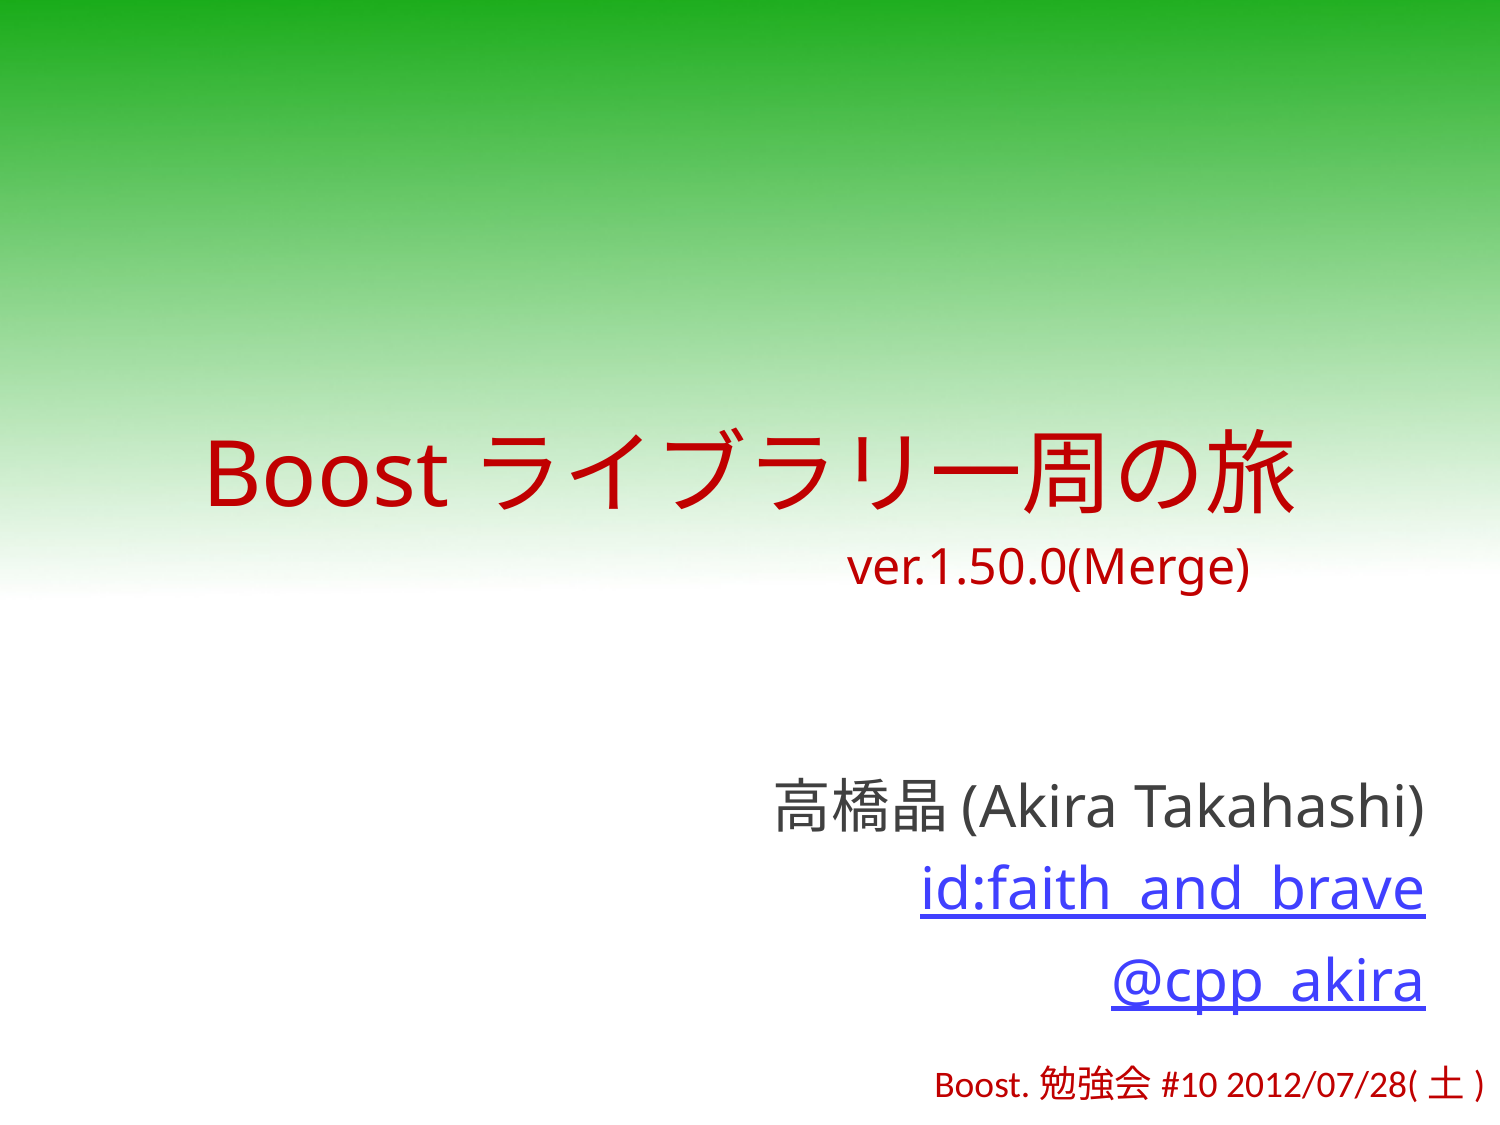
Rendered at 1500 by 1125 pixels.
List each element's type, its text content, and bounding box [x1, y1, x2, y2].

subtitle 高橋晶(Akira Takahashi) id:faith_and_brave @cpp_akira [295, 761, 1442, 1032]
picture [0, 0, 1500, 1125]
text_box Boost.勉強会#10 2012/07/28(土) [843, 1052, 1500, 1113]
title Boostライブラリ一周の旅 [112, 349, 1388, 591]
text_box ver.1.50.0(Merge) [785, 527, 1266, 603]
